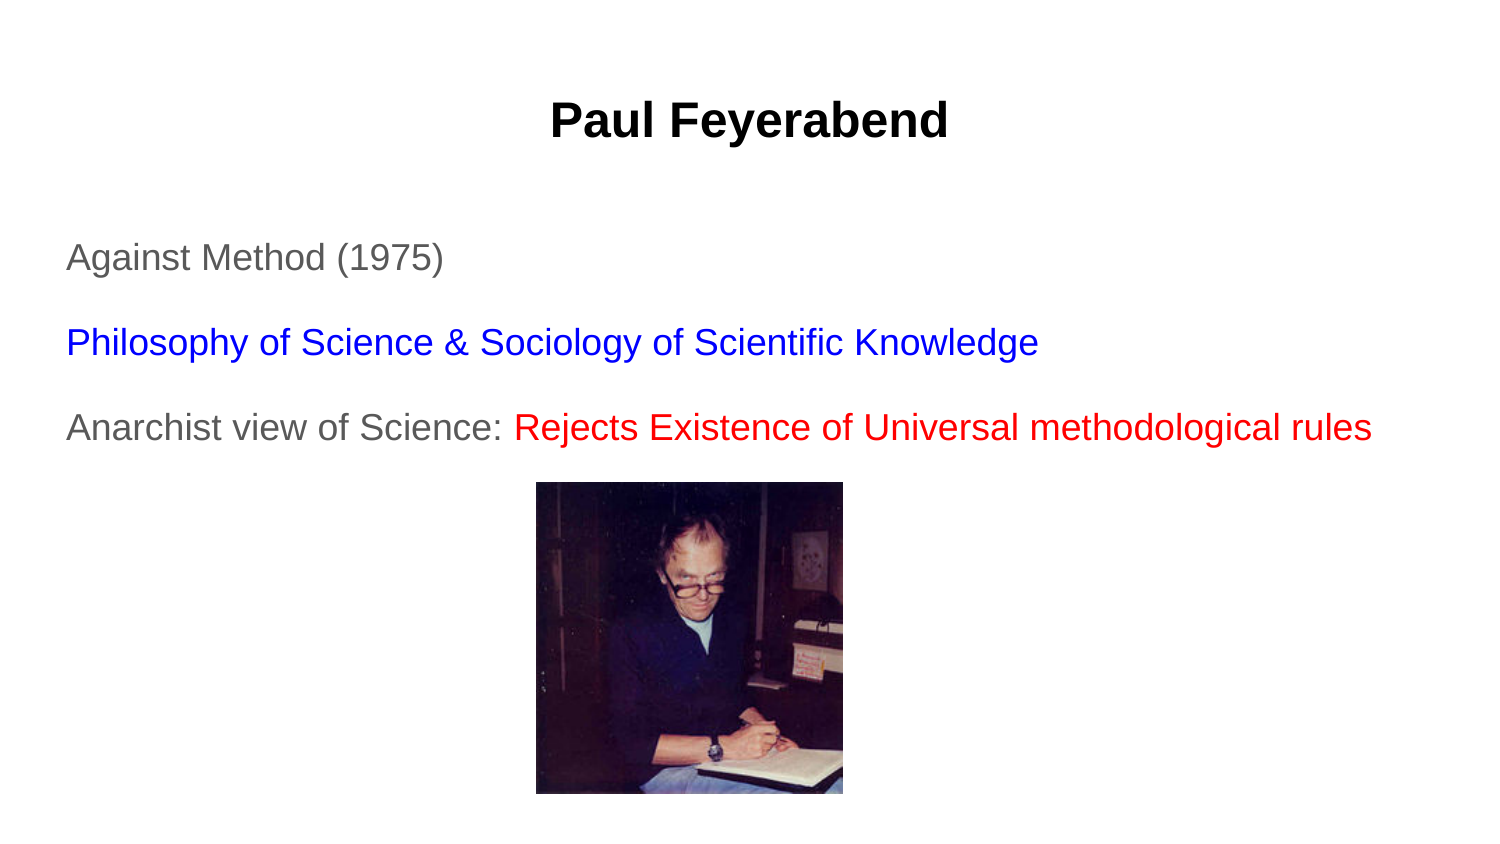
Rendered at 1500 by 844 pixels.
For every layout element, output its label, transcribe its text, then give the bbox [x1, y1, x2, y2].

picture [536, 481, 843, 795]
title Paul Feyerabend [51, 72, 1449, 167]
list Against Method (1975) Philosophy of Science & Sociology of Scientific Knowledge Anarchist view of Science: Rejects Existence of Universal methodological rules [51, 211, 1449, 772]
